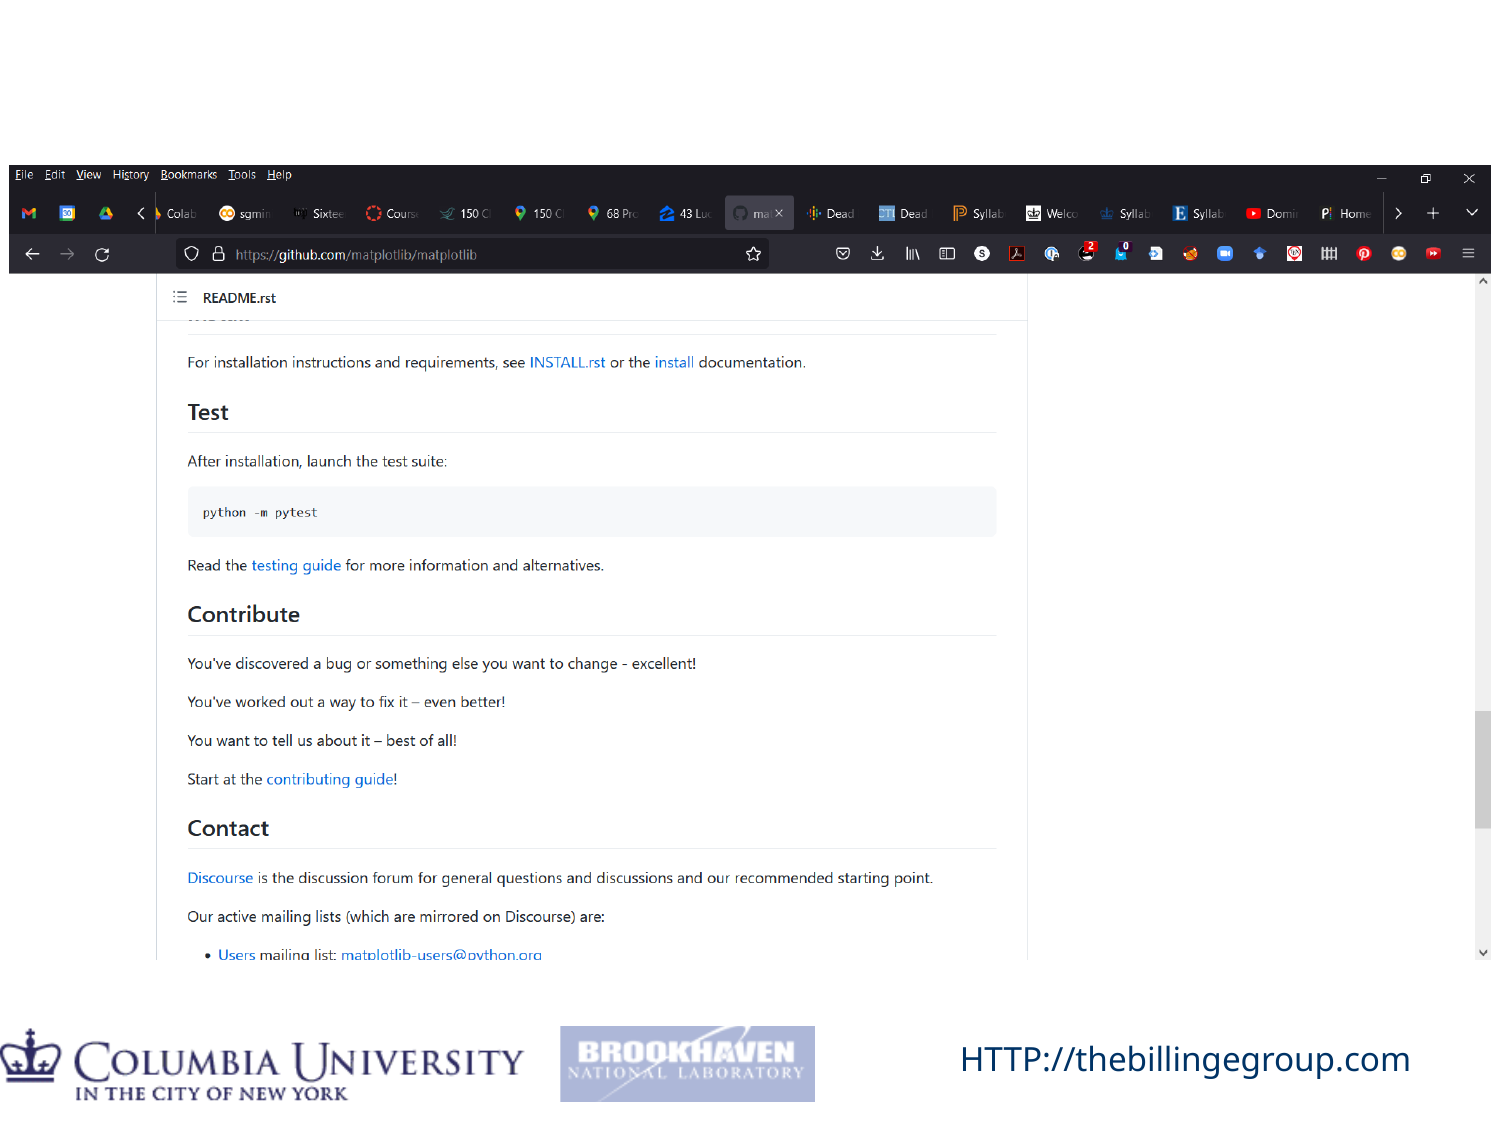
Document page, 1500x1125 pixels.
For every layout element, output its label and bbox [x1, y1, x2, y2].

picture [0, 1024, 815, 1102]
picture [9, 165, 1491, 960]
